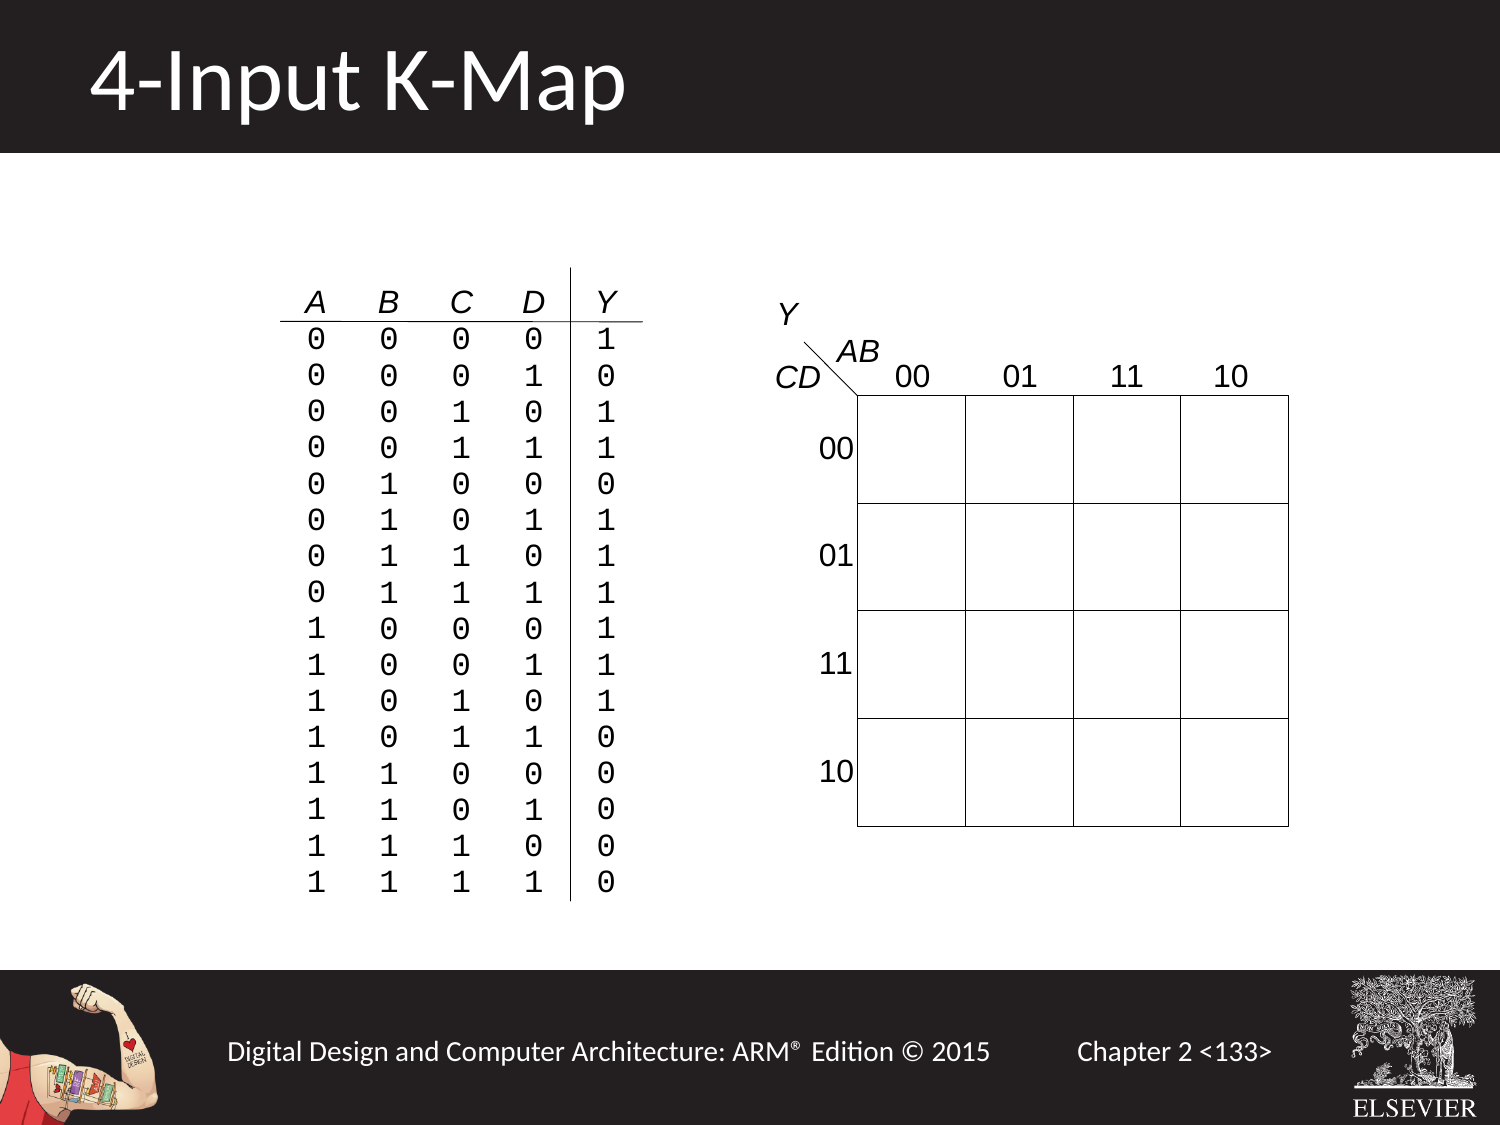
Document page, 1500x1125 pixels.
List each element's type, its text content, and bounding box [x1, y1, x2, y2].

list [749, 287, 1295, 913]
picture [1350, 974, 1477, 1117]
picture [0, 979, 163, 1125]
text_box 4-Input K-Map [75, 11, 1375, 136]
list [274, 262, 649, 926]
